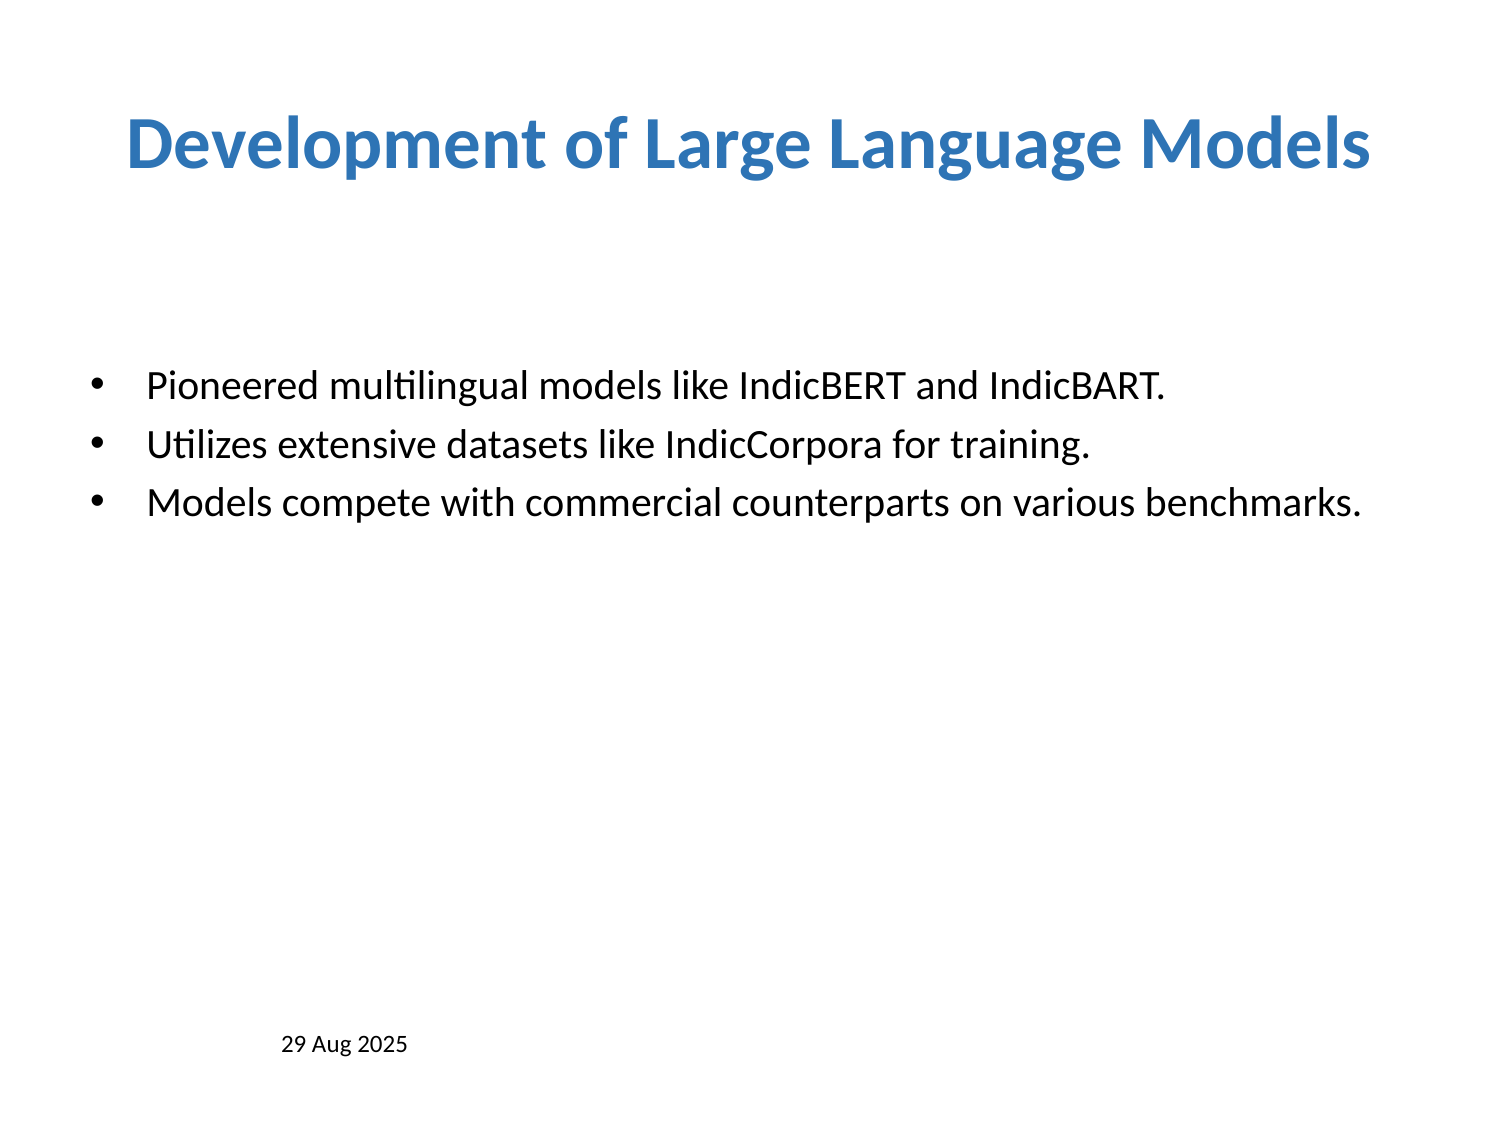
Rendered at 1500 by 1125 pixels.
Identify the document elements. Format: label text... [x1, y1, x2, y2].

title Development of Large Language Models [75, 45, 1425, 233]
text_box 29 Aug 2025 [266, 1020, 424, 1065]
list Pioneered multilingual models like IndicBERT and IndicBART. Utilizes extensive datasets like IndicCorpora for training. Models compete with commercial counterparts on various benchmarks. [75, 262, 1425, 1005]
